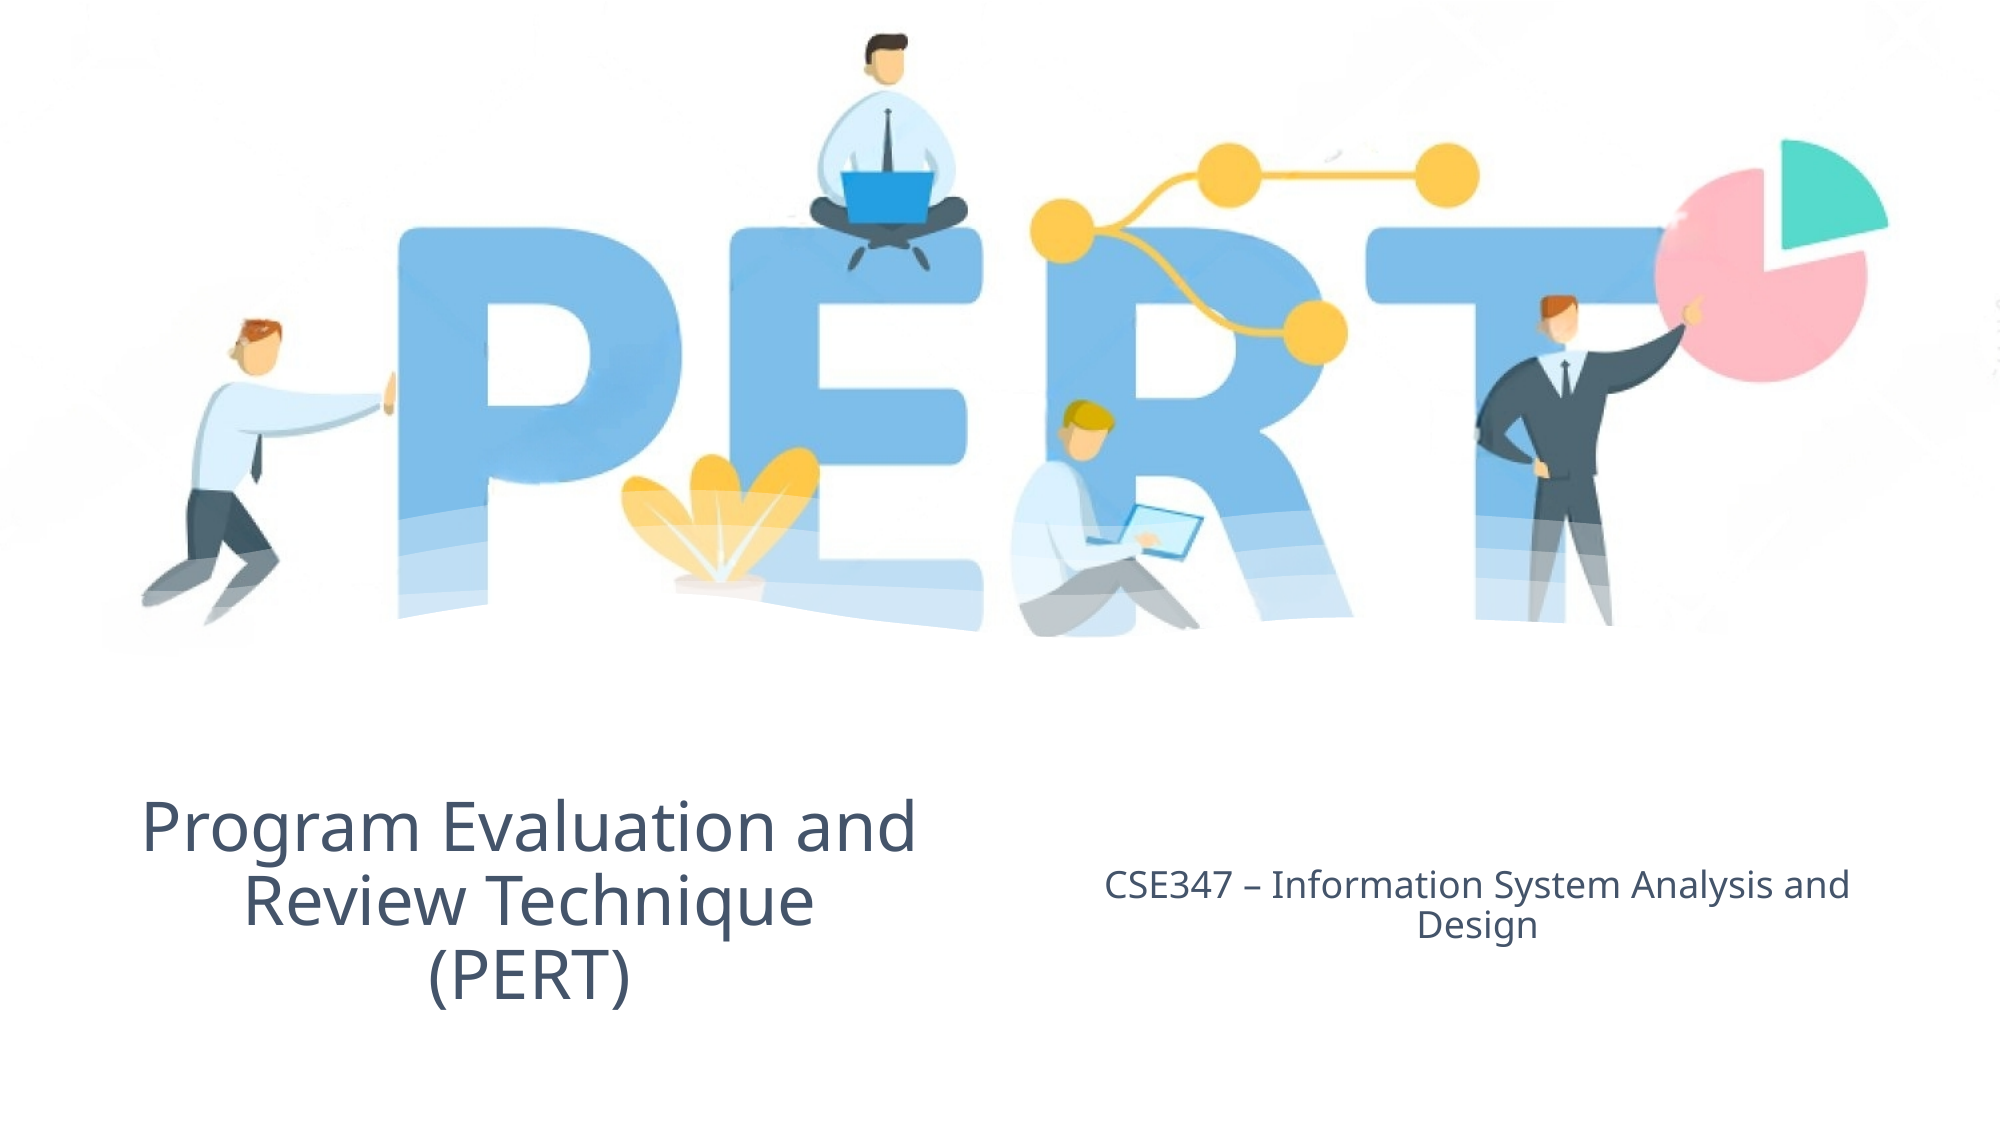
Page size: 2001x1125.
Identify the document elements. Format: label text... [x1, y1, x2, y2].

text_box [0, 791, 2000, 1125]
title Program Evaluation and Review Technique (PERT) [118, 791, 942, 1027]
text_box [0, 490, 2000, 791]
picture [0, 1, 2000, 490]
subtitle CSE347 – Information System Analysis and Design [1073, 791, 1882, 1031]
